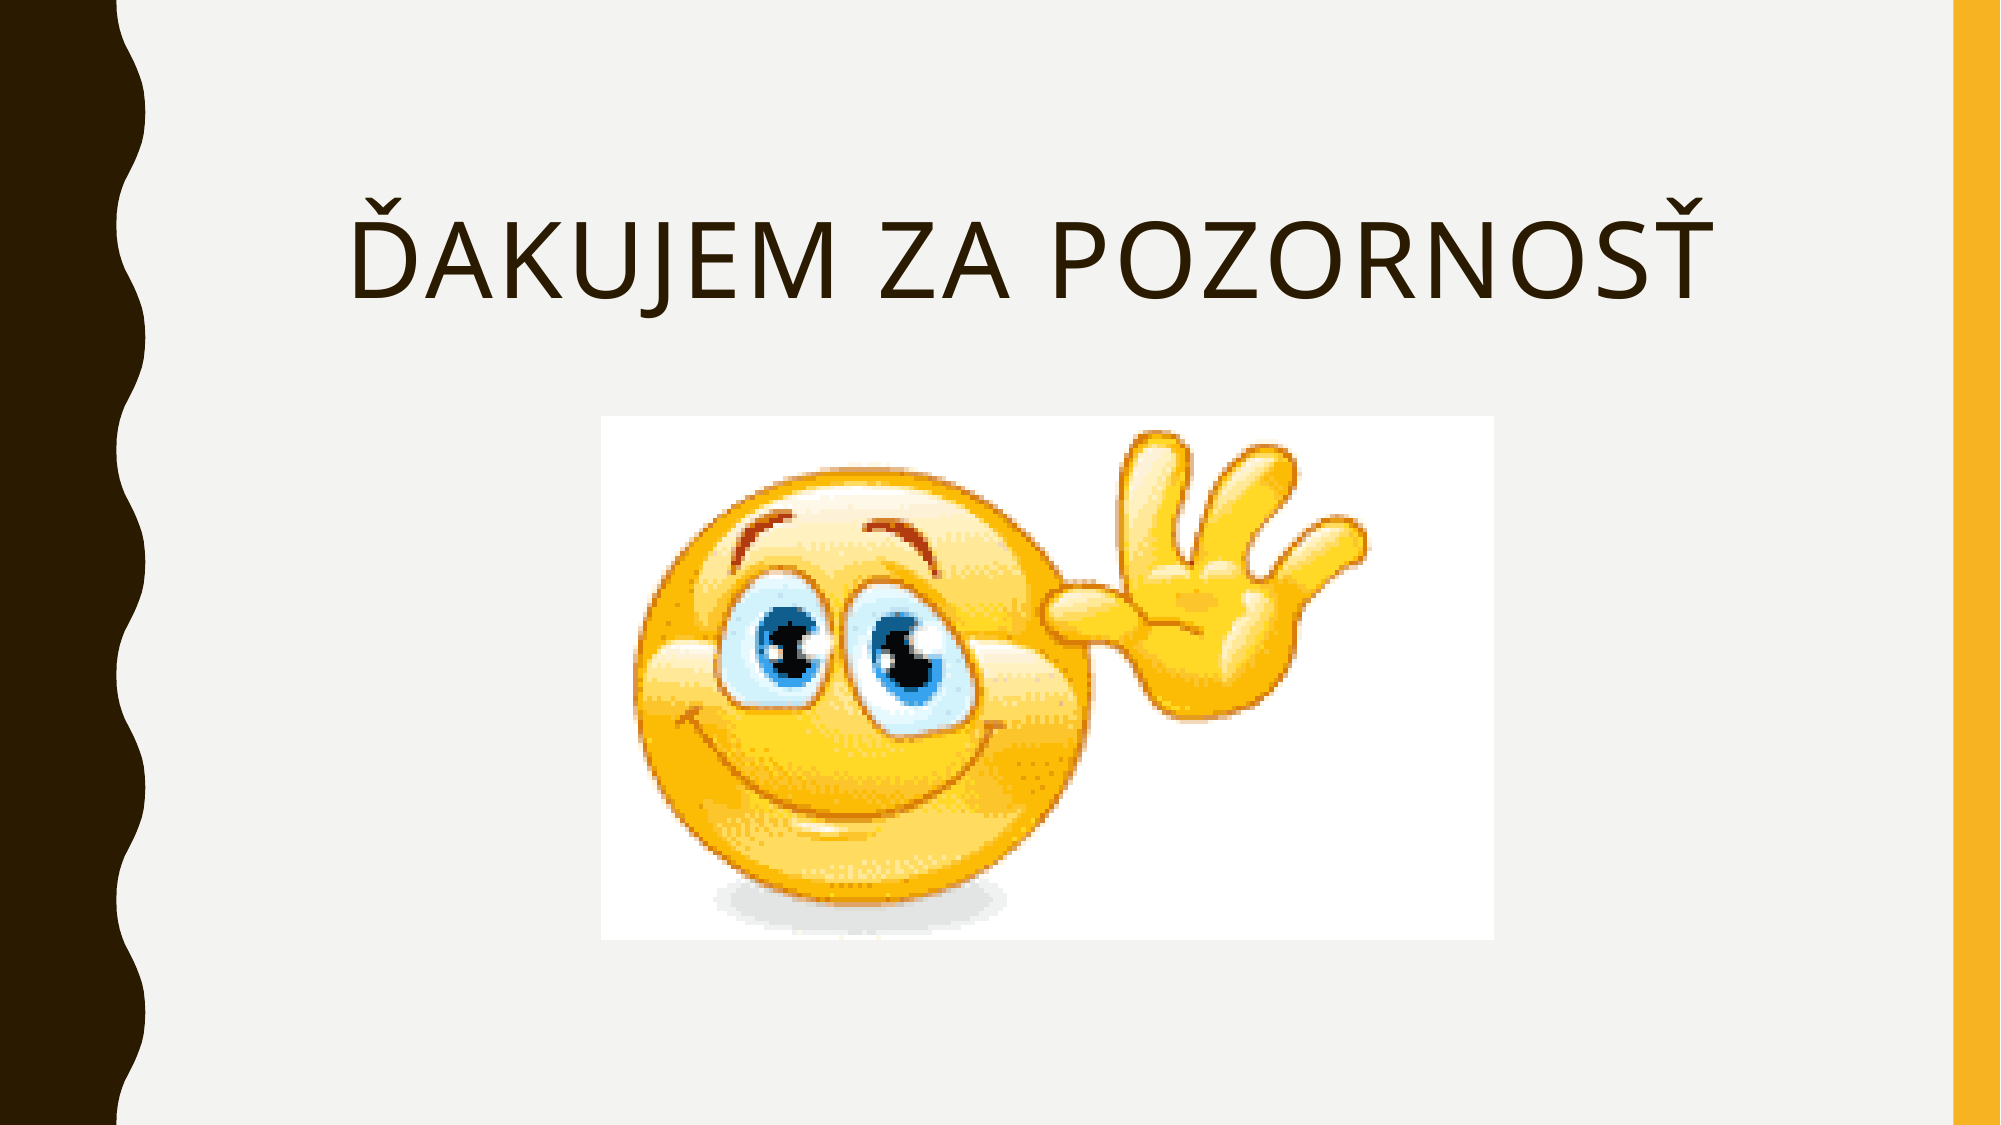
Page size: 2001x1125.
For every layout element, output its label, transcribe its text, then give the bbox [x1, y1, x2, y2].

picture [601, 416, 1494, 940]
title Ďakujem za pozornosť [196, 199, 1867, 445]
